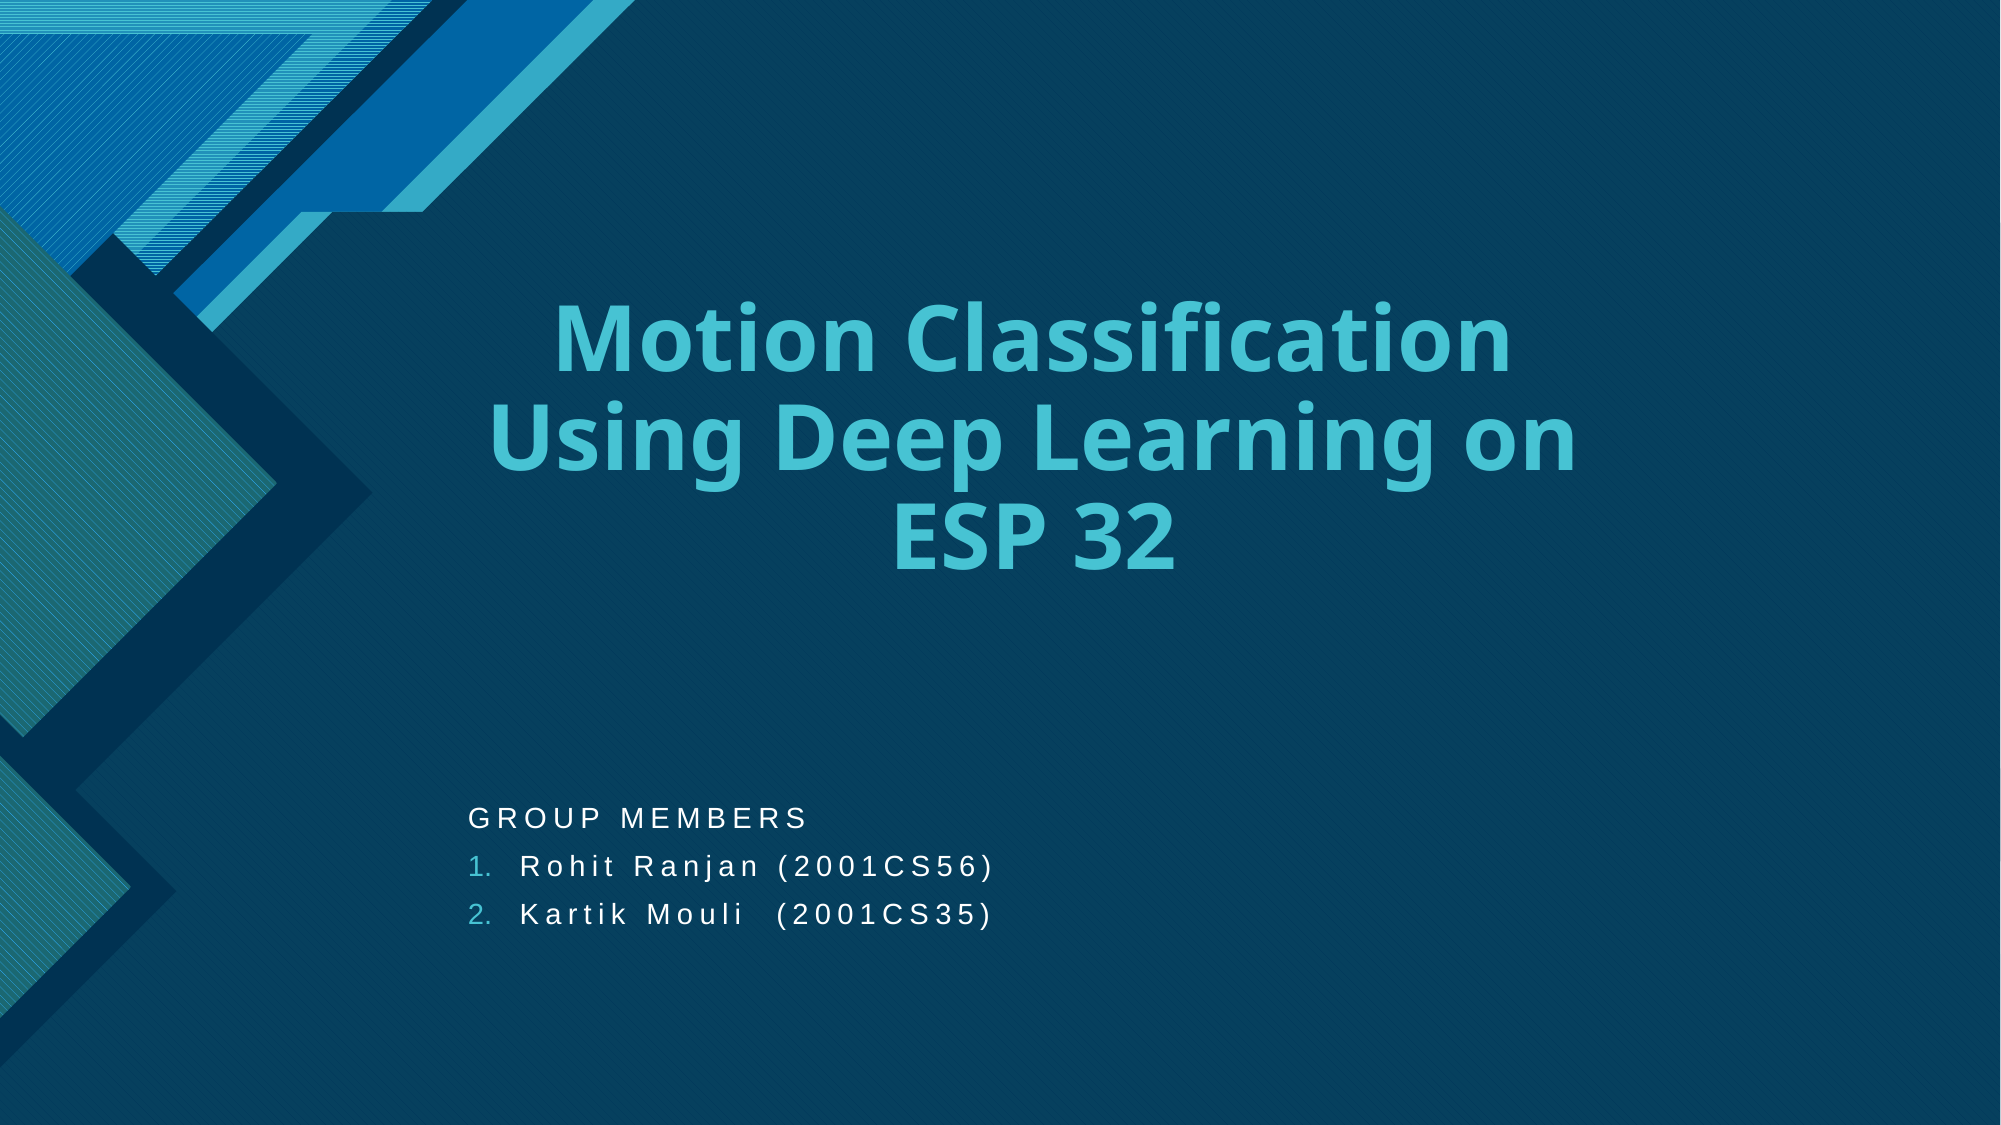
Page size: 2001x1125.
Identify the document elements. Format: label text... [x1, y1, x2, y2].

picture [1206, 361, 1215, 370]
picture [912, 320, 923, 333]
picture [643, 350, 664, 371]
picture [743, 302, 754, 313]
picture [1232, 346, 1257, 371]
picture [1051, 325, 1086, 362]
picture [1377, 340, 1389, 357]
picture [1496, 322, 1506, 332]
picture [827, 321, 843, 336]
picture [617, 357, 629, 370]
picture [859, 357, 872, 370]
picture [660, 321, 690, 352]
picture [1288, 322, 1300, 330]
picture [996, 346, 1007, 360]
picture [910, 349, 932, 371]
picture [1233, 332, 1245, 347]
picture [649, 325, 659, 335]
picture [1432, 356, 1442, 367]
picture [1206, 328, 1219, 346]
picture [1280, 346, 1304, 370]
picture [1078, 322, 1085, 328]
picture [969, 342, 981, 359]
picture [597, 346, 605, 357]
picture [1462, 325, 1475, 342]
picture [1240, 323, 1251, 333]
picture [718, 321, 730, 331]
picture [827, 350, 839, 367]
picture [742, 340, 754, 357]
picture [1232, 338, 1246, 356]
picture [1261, 321, 1270, 328]
picture [1098, 323, 1108, 334]
picture [1236, 327, 1246, 339]
picture [1333, 324, 1352, 345]
picture [1294, 321, 1322, 349]
picture [827, 342, 839, 359]
picture [929, 306, 943, 316]
picture [1462, 342, 1474, 359]
picture [1006, 341, 1017, 348]
picture [1206, 321, 1219, 338]
picture [703, 335, 716, 353]
picture [1143, 332, 1155, 349]
picture [593, 353, 603, 363]
picture [643, 341, 673, 371]
picture [603, 327, 611, 338]
picture [1486, 321, 1507, 342]
picture [560, 325, 571, 341]
picture [859, 349, 872, 367]
picture [1405, 329, 1415, 342]
picture [767, 348, 790, 371]
picture [859, 340, 872, 358]
picture [1419, 321, 1449, 351]
picture [1426, 361, 1438, 370]
picture [617, 324, 629, 341]
picture [1339, 336, 1352, 354]
picture [560, 334, 571, 350]
picture [1143, 357, 1155, 370]
picture [1252, 321, 1267, 333]
picture [1018, 321, 1037, 340]
picture [969, 358, 981, 370]
picture [1402, 349, 1424, 371]
picture [1307, 356, 1322, 370]
picture [1341, 315, 1359, 331]
picture [1360, 361, 1366, 368]
picture [698, 324, 716, 344]
picture [1021, 338, 1037, 356]
picture [1279, 359, 1291, 371]
picture [1165, 324, 1185, 346]
picture [576, 333, 592, 354]
picture [827, 333, 839, 350]
picture [743, 321, 754, 332]
picture [791, 361, 803, 370]
picture [1436, 341, 1448, 357]
picture [673, 357, 683, 367]
picture [1013, 341, 1037, 365]
picture [1302, 321, 1322, 341]
picture [1377, 349, 1389, 366]
picture [617, 349, 629, 366]
picture [1377, 302, 1389, 313]
picture [1413, 322, 1426, 331]
picture [609, 308, 629, 332]
picture [569, 306, 581, 318]
picture [1050, 359, 1065, 371]
picture [1050, 331, 1084, 367]
picture [1290, 341, 1301, 348]
picture [949, 359, 955, 366]
picture [932, 360, 947, 371]
picture [994, 351, 1015, 371]
picture [1110, 362, 1122, 371]
picture [706, 313, 725, 331]
picture [1000, 343, 1010, 351]
picture [1061, 321, 1074, 330]
picture [617, 340, 629, 357]
picture [1018, 360, 1026, 366]
picture [1494, 340, 1507, 359]
picture [599, 340, 607, 351]
picture [969, 325, 981, 342]
picture [1110, 321, 1127, 333]
subtitle GROUP MEMBERS Rohit Ranjan (2001CS56) Kartik Mouli (2001CS35) [453, 796, 1614, 939]
picture [919, 311, 929, 321]
picture [1010, 321, 1037, 348]
picture [668, 321, 690, 343]
picture [785, 321, 814, 350]
picture [1462, 350, 1474, 367]
picture [1250, 360, 1265, 371]
picture [1428, 321, 1449, 342]
picture [851, 321, 872, 342]
picture [771, 361, 778, 368]
picture [646, 329, 656, 343]
picture [1344, 311, 1352, 320]
picture [1309, 348, 1322, 366]
picture [703, 351, 723, 371]
picture [561, 306, 585, 330]
picture [778, 322, 791, 331]
picture [801, 341, 813, 357]
picture [767, 340, 797, 371]
picture [560, 350, 571, 366]
picture [1095, 328, 1130, 365]
picture [601, 334, 609, 345]
picture [1206, 353, 1219, 370]
picture [1302, 361, 1310, 367]
picture [936, 305, 954, 319]
picture [1143, 349, 1155, 366]
picture [841, 324, 849, 331]
picture [1209, 302, 1219, 312]
picture [676, 350, 687, 363]
picture [1055, 322, 1066, 331]
picture [1004, 322, 1016, 330]
picture [1338, 321, 1352, 337]
picture [742, 323, 754, 340]
picture [1142, 306, 1150, 314]
picture [1377, 332, 1389, 349]
picture [1377, 357, 1389, 370]
picture [774, 325, 784, 335]
picture [1353, 321, 1366, 331]
picture [1403, 334, 1415, 350]
picture [1376, 306, 1384, 314]
picture [993, 357, 1007, 371]
picture [1278, 351, 1299, 371]
picture [742, 332, 754, 349]
picture [654, 322, 666, 331]
picture [704, 361, 714, 371]
picture [1023, 355, 1037, 370]
picture [1406, 361, 1413, 368]
picture [1112, 339, 1131, 358]
picture [1099, 360, 1115, 371]
picture [1174, 306, 1186, 320]
picture [1186, 321, 1197, 331]
picture [560, 308, 588, 341]
picture [1494, 349, 1507, 367]
picture [1119, 321, 1130, 330]
picture [969, 333, 981, 350]
picture [1173, 337, 1185, 354]
picture [1206, 304, 1216, 314]
picture [1144, 321, 1155, 332]
picture [1008, 361, 1020, 370]
picture [1259, 360, 1269, 369]
picture [580, 345, 601, 369]
picture [923, 308, 935, 317]
picture [998, 324, 1008, 332]
picture [1103, 321, 1116, 330]
picture [770, 328, 781, 341]
picture [1183, 302, 1198, 312]
picture [611, 306, 629, 324]
picture [1480, 322, 1507, 350]
picture [607, 315, 616, 326]
picture [1171, 320, 1185, 337]
picture [1072, 341, 1086, 355]
picture [583, 356, 597, 370]
picture [742, 348, 754, 366]
picture [1284, 324, 1292, 332]
picture [1059, 362, 1074, 371]
picture [798, 356, 808, 366]
picture [969, 350, 981, 367]
picture [1462, 334, 1474, 351]
picture [1339, 353, 1357, 371]
picture [915, 315, 925, 327]
picture [1378, 321, 1389, 332]
picture [1306, 339, 1322, 357]
picture [1173, 354, 1185, 370]
picture [560, 317, 571, 333]
picture [666, 361, 678, 370]
picture [1178, 303, 1189, 313]
picture [1143, 324, 1155, 341]
picture [1117, 358, 1127, 368]
picture [560, 359, 571, 370]
picture [1095, 334, 1111, 350]
picture [793, 321, 814, 342]
title Motion Classification Using Deep Learning on ESP 32 [453, 393, 1614, 597]
picture [1206, 336, 1219, 354]
picture [703, 343, 729, 370]
picture [679, 324, 686, 331]
picture [1211, 321, 1219, 329]
picture [1068, 361, 1079, 370]
picture [1143, 302, 1155, 313]
picture [1475, 324, 1484, 332]
picture [910, 325, 922, 341]
picture [1233, 355, 1249, 371]
picture [1494, 357, 1507, 370]
picture [969, 302, 981, 317]
picture [1192, 302, 1201, 310]
picture [1313, 323, 1321, 331]
picture [969, 308, 981, 325]
picture [1246, 321, 1259, 331]
picture [909, 340, 940, 371]
picture [1095, 359, 1107, 371]
picture [845, 322, 872, 350]
picture [1285, 343, 1294, 352]
picture [619, 306, 629, 316]
picture [801, 349, 811, 362]
picture [974, 302, 981, 309]
picture [1462, 359, 1473, 370]
picture [703, 320, 716, 336]
picture [909, 332, 924, 352]
picture [708, 311, 716, 319]
picture [741, 306, 749, 314]
picture [768, 334, 780, 350]
picture [742, 357, 754, 370]
picture [1402, 340, 1432, 371]
picture [1173, 362, 1181, 370]
picture [1206, 345, 1219, 363]
picture [969, 317, 981, 334]
picture [1173, 312, 1192, 331]
picture [1173, 345, 1185, 362]
picture [1297, 341, 1308, 347]
picture [1339, 344, 1365, 371]
picture [1143, 340, 1155, 357]
picture [1069, 321, 1083, 333]
picture [677, 342, 689, 358]
picture [644, 335, 656, 351]
picture [1436, 349, 1446, 362]
picture [945, 306, 956, 316]
picture [1377, 324, 1389, 341]
picture [942, 360, 954, 370]
picture [861, 322, 871, 332]
picture [617, 332, 629, 349]
picture [827, 358, 839, 370]
picture [1462, 321, 1478, 336]
picture [1340, 362, 1348, 370]
picture [827, 325, 840, 342]
picture [560, 342, 571, 358]
picture [605, 321, 613, 332]
picture [1409, 325, 1419, 335]
